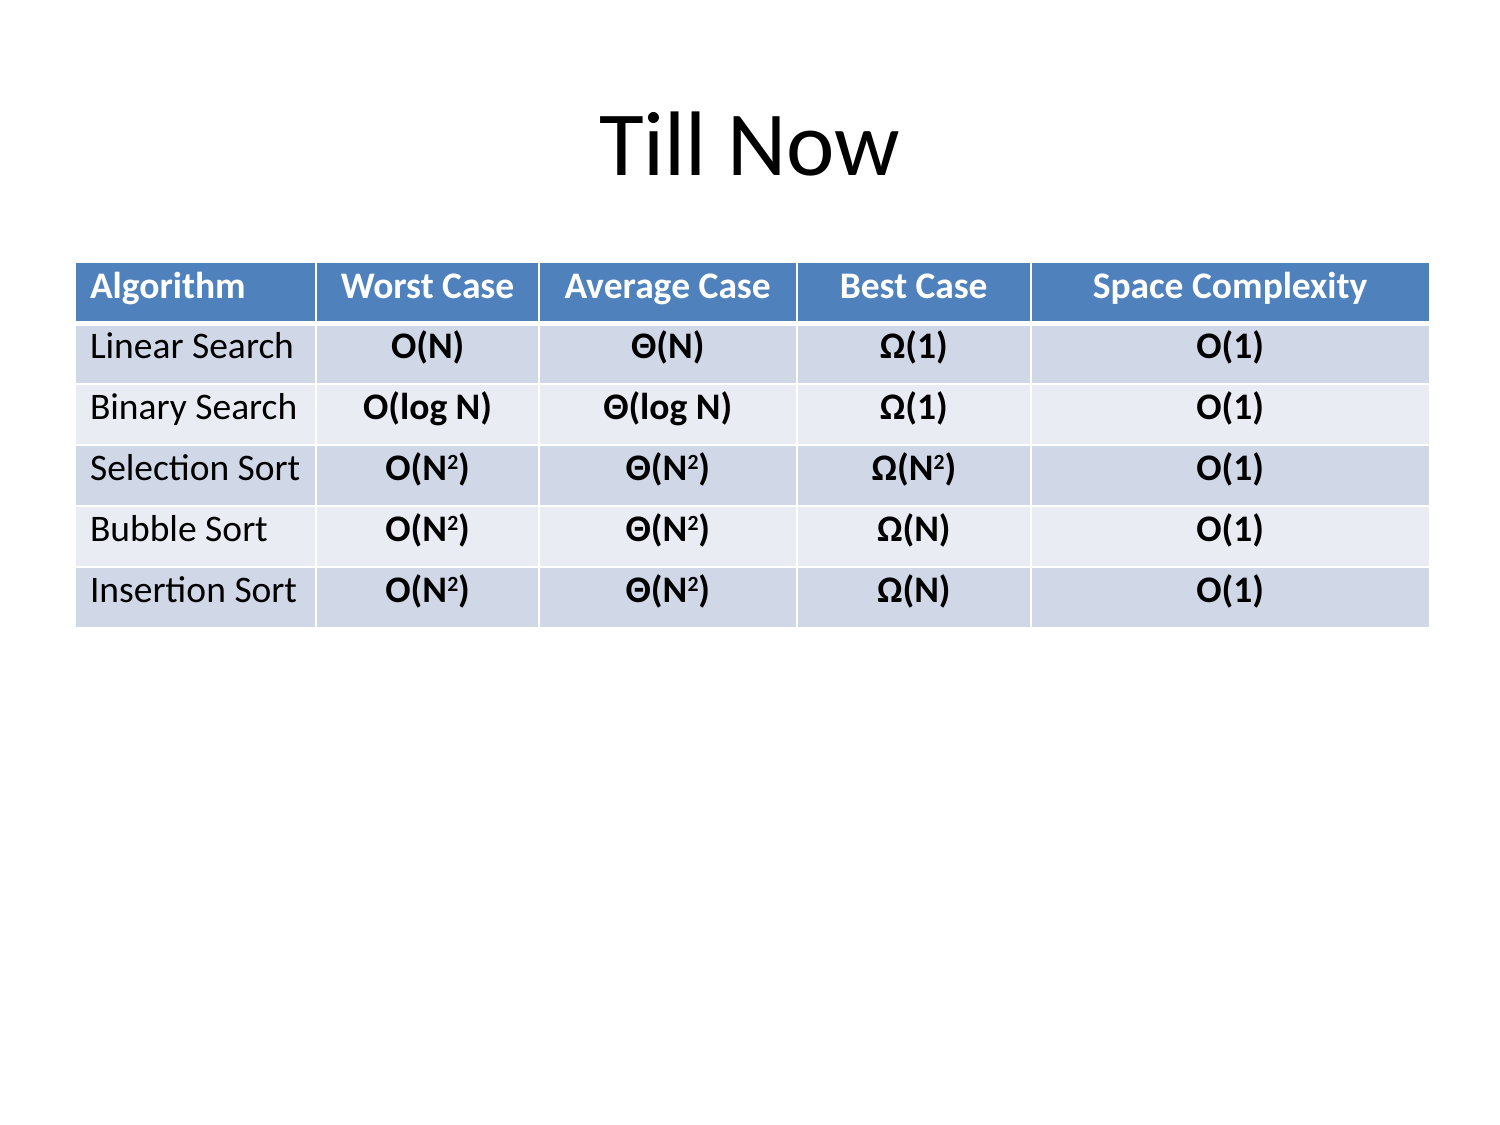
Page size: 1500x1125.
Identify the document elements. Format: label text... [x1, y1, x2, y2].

table_cell Bubble Sort [76, 507, 315, 566]
table_cell O(N2) [317, 446, 538, 505]
table_header Algorithm [76, 263, 315, 321]
table_header Worst Case [317, 263, 538, 321]
table_cell Ω(1) [798, 385, 1030, 444]
table_header Average Case [540, 263, 796, 321]
table_cell O(N2) [317, 507, 538, 566]
table_cell Θ(N) [540, 326, 796, 383]
table_cell O(1) [1032, 568, 1429, 627]
table_cell Selection Sort [76, 446, 315, 505]
table_cell Ω(N) [798, 568, 1030, 627]
table_cell Ω(N2) [798, 446, 1030, 505]
table_cell Binary Search [76, 385, 315, 444]
table_header Best Case [798, 263, 1030, 321]
table_cell O(1) [1032, 385, 1429, 444]
table_cell Ω(1) [798, 326, 1030, 383]
table_cell O(1) [1032, 326, 1429, 383]
table_cell Θ(N2) [540, 446, 796, 505]
table_cell Linear Search [76, 326, 315, 383]
table_cell O(N2) [317, 568, 538, 627]
table_cell O(log N) [317, 385, 538, 444]
table_cell Θ(N2) [540, 568, 796, 627]
title Till Now [75, 45, 1425, 233]
table_cell Θ(N2) [540, 507, 796, 566]
table_cell O(N) [317, 326, 538, 383]
table_cell O(1) [1032, 507, 1429, 566]
table_header Space Complexity [1032, 263, 1429, 321]
table_cell Θ(log N) [540, 385, 796, 444]
table_cell O(1) [1032, 446, 1429, 505]
table_cell Ω(N) [798, 507, 1030, 566]
table_cell Insertion Sort [76, 568, 315, 627]
